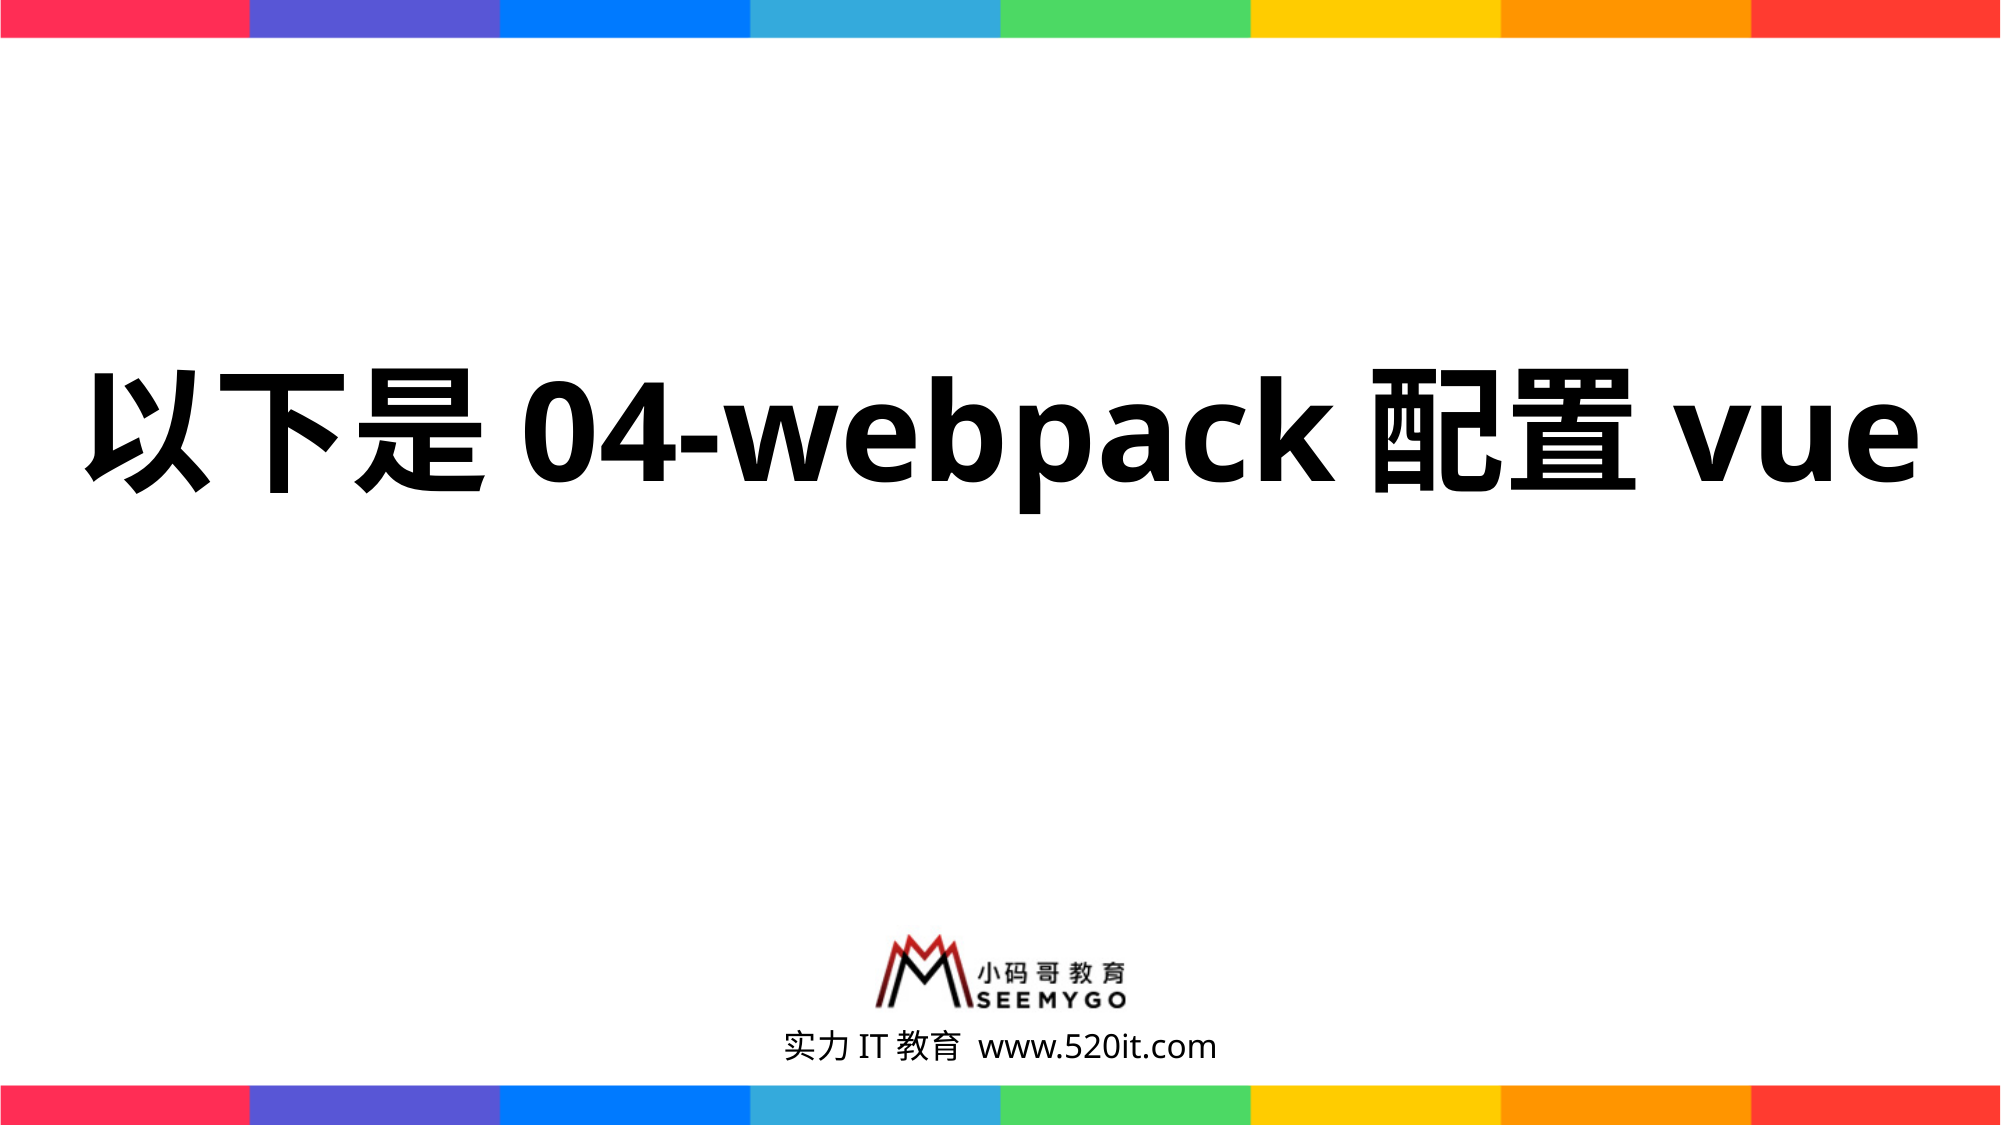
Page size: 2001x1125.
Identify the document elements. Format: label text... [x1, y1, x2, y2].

title 以下是04-webpack配置vue [0, 353, 2000, 520]
picture [0, 0, 2001, 1125]
